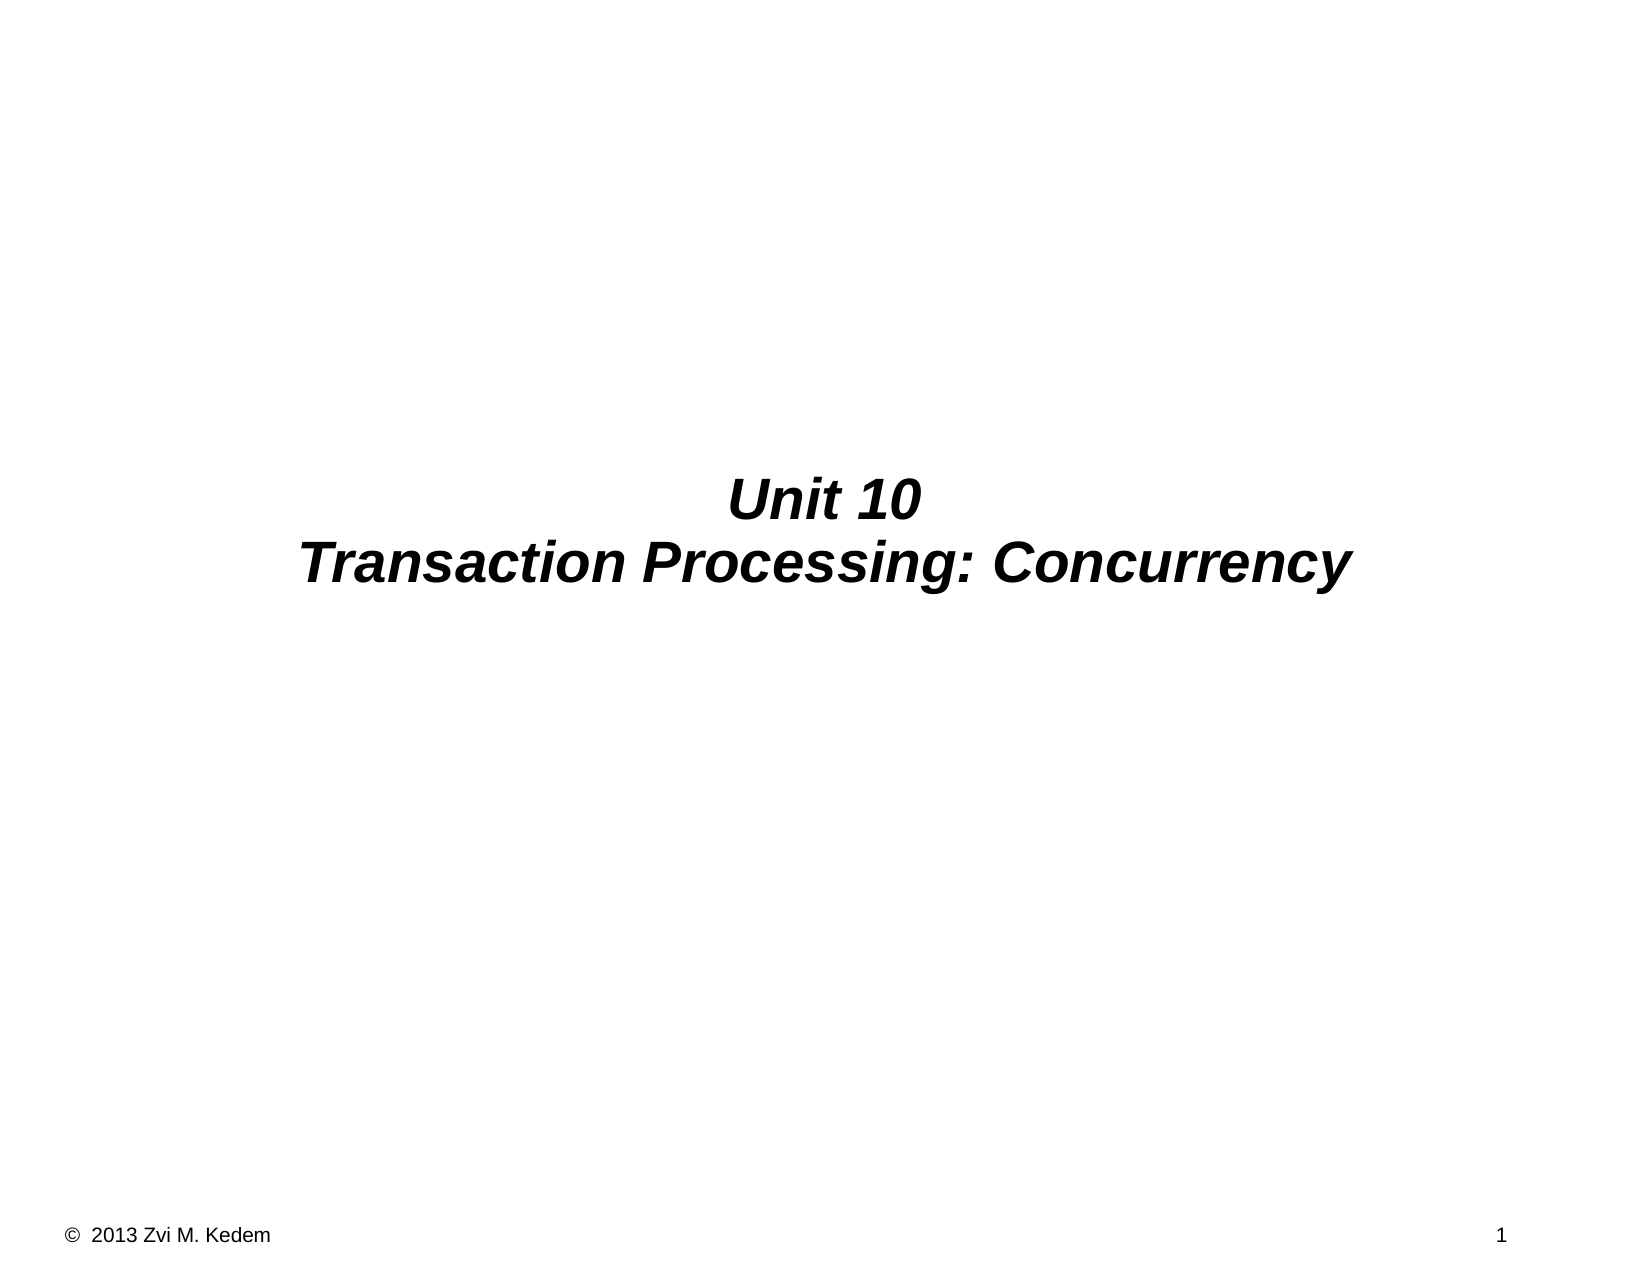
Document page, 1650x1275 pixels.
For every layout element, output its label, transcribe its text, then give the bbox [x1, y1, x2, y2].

title Unit 10 Transaction Processing: Concurrency [123, 395, 1527, 670]
